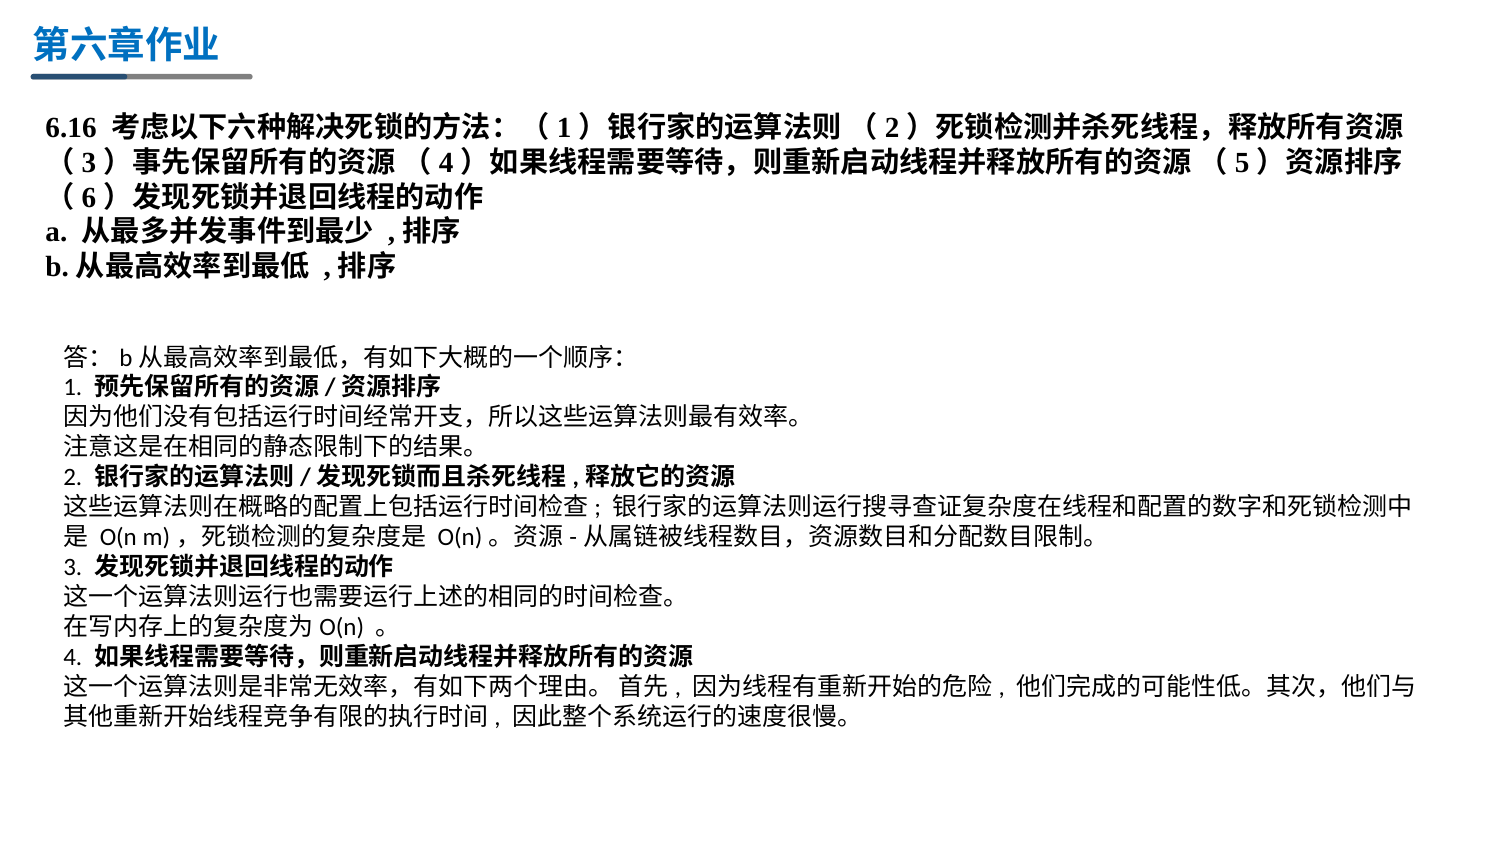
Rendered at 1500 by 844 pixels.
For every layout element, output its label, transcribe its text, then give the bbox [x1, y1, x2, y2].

text_box 答：b从最高效率到最低，有如下大概的一个顺序： 1. 预先保留所有的资源/资源排序 因为他们没有包括运行时间经常开支，所以这些运算法则最有效率。 注意这是在相同的静态限制下的结果。 2. 银行家的运算法则/发现死锁而且杀死线程,释放它的资源 这些运算法则在概略的配置上包括运行时间检查; 银行家的运算法则运行搜寻查证复杂度在线程和配置的数字和死锁检测中是 O(n m)，死锁检测的复杂度是 O(n)。资源-从属链被线程数目，资源数目和分配数目限制。 3. 发现死锁并退回线程的动作 这一个运算法则运行也需要运行上述的相同的时间检查。 在写内存上的复杂度为O(n) 。 4. 如果线程需要等待，则重新启动线程并释放所有的资源 这一个运算法则是非常无效率，有如下两个理由。 首先, 因为线程有重新开始的危险, 他们完成的可能性低。其次，他们与其他重新开始线程竞争有限的执行时间, 因此整个系统运行的速度很慢。 [48, 333, 1451, 768]
text_box 6.16 考虑以下六种解决死锁的方法：（1）银行家的运算法则 （2）死锁检测并杀死线程，释放所有资源 （3）事先保留所有的资源 （4）如果线程需要等待，则重新启动线程并释放所有的资源 （5）资源排序 （6）发现死锁并退回线程的动作 a. 从最多并发事件到最少 ,排序 b.从最高效率到最低 ,排序 [30, 100, 1433, 291]
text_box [24, 16, 277, 80]
